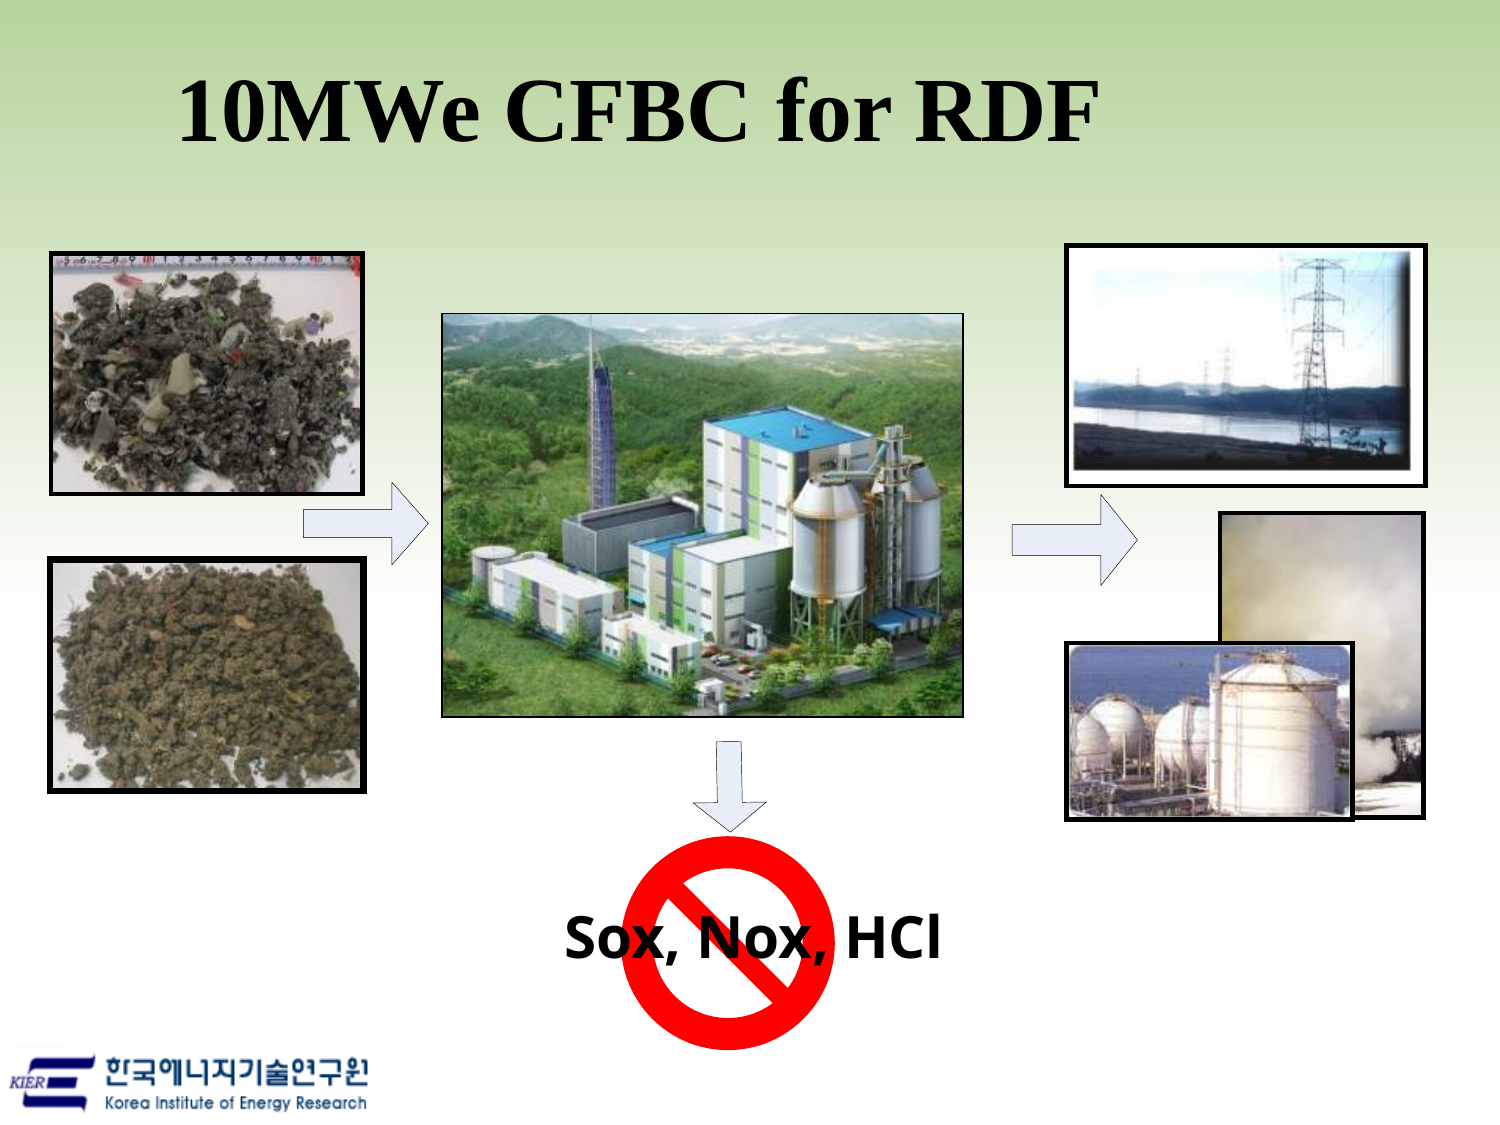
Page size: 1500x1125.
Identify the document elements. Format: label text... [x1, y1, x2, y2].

picture [1068, 515, 1422, 818]
text_box 10MWe CFBC for RDF [160, 42, 1119, 168]
picture [442, 314, 963, 717]
text_box Sox, Nox, HCl [549, 893, 613, 978]
picture [1009, 491, 1140, 589]
picture [0, 1046, 374, 1125]
picture [618, 739, 838, 1053]
text_box Sox, Nox, HCl [842, 893, 959, 978]
picture [1068, 247, 1424, 485]
picture [52, 255, 431, 788]
